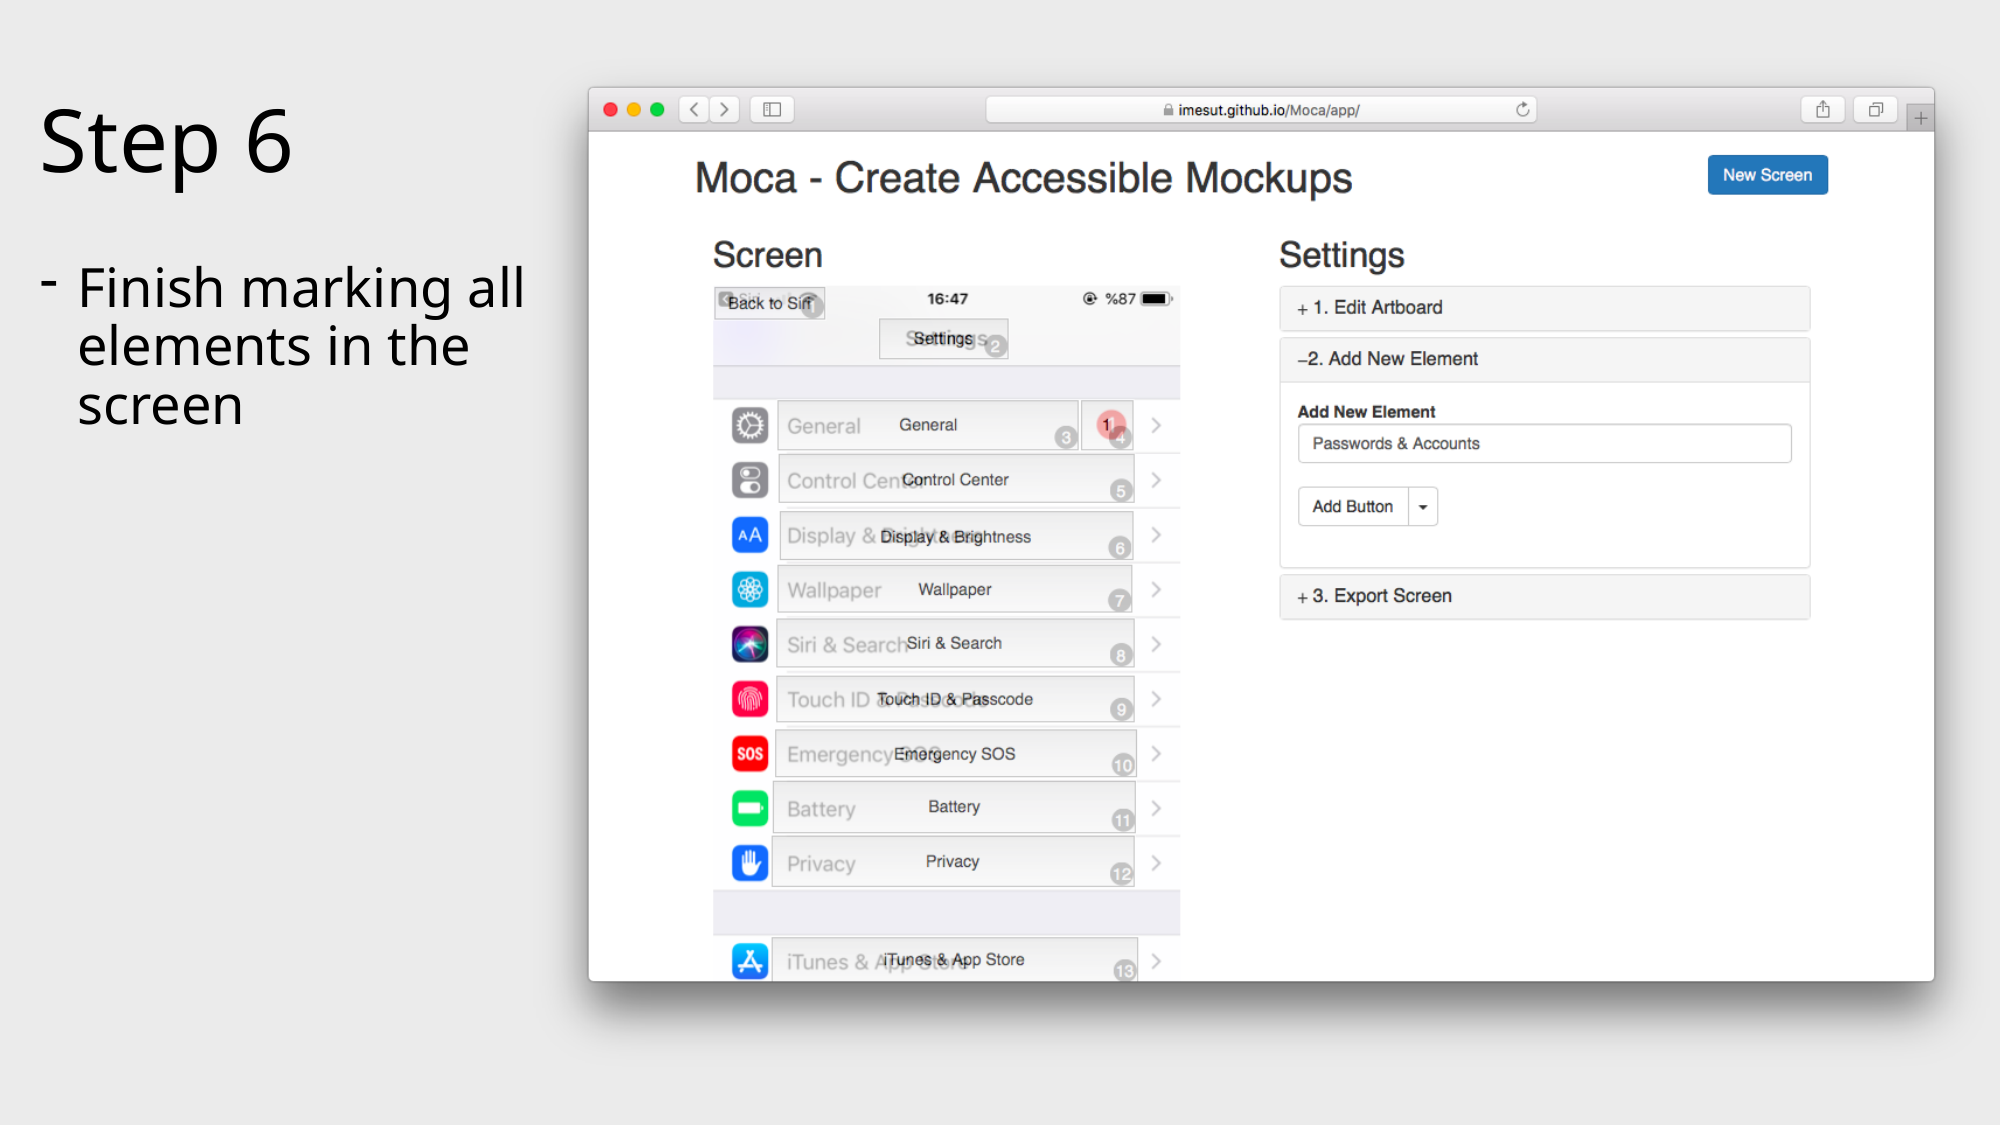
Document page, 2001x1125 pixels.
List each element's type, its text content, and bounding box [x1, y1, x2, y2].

list Finish marking all elements in the screen [24, 252, 523, 982]
title Step 6 [24, 89, 523, 200]
picture [523, 50, 2000, 1075]
